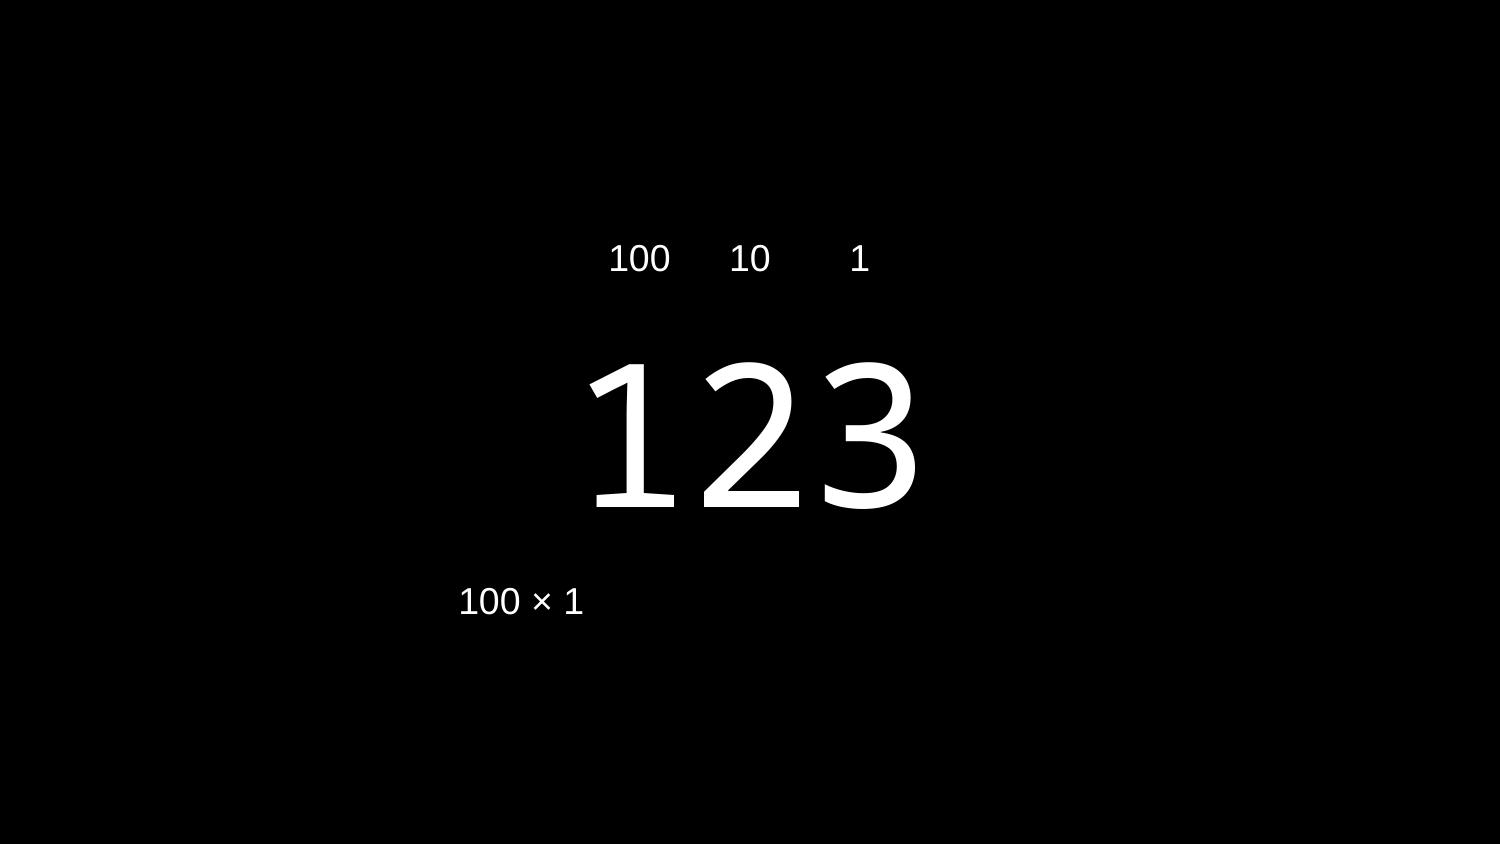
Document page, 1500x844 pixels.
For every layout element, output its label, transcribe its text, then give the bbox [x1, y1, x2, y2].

text_box 10 [690, 218, 800, 292]
text_box 100 × 1 [441, 562, 602, 636]
text_box 1 [800, 218, 920, 292]
text_box 100 [579, 218, 690, 292]
text_box 123 [441, 292, 1059, 552]
